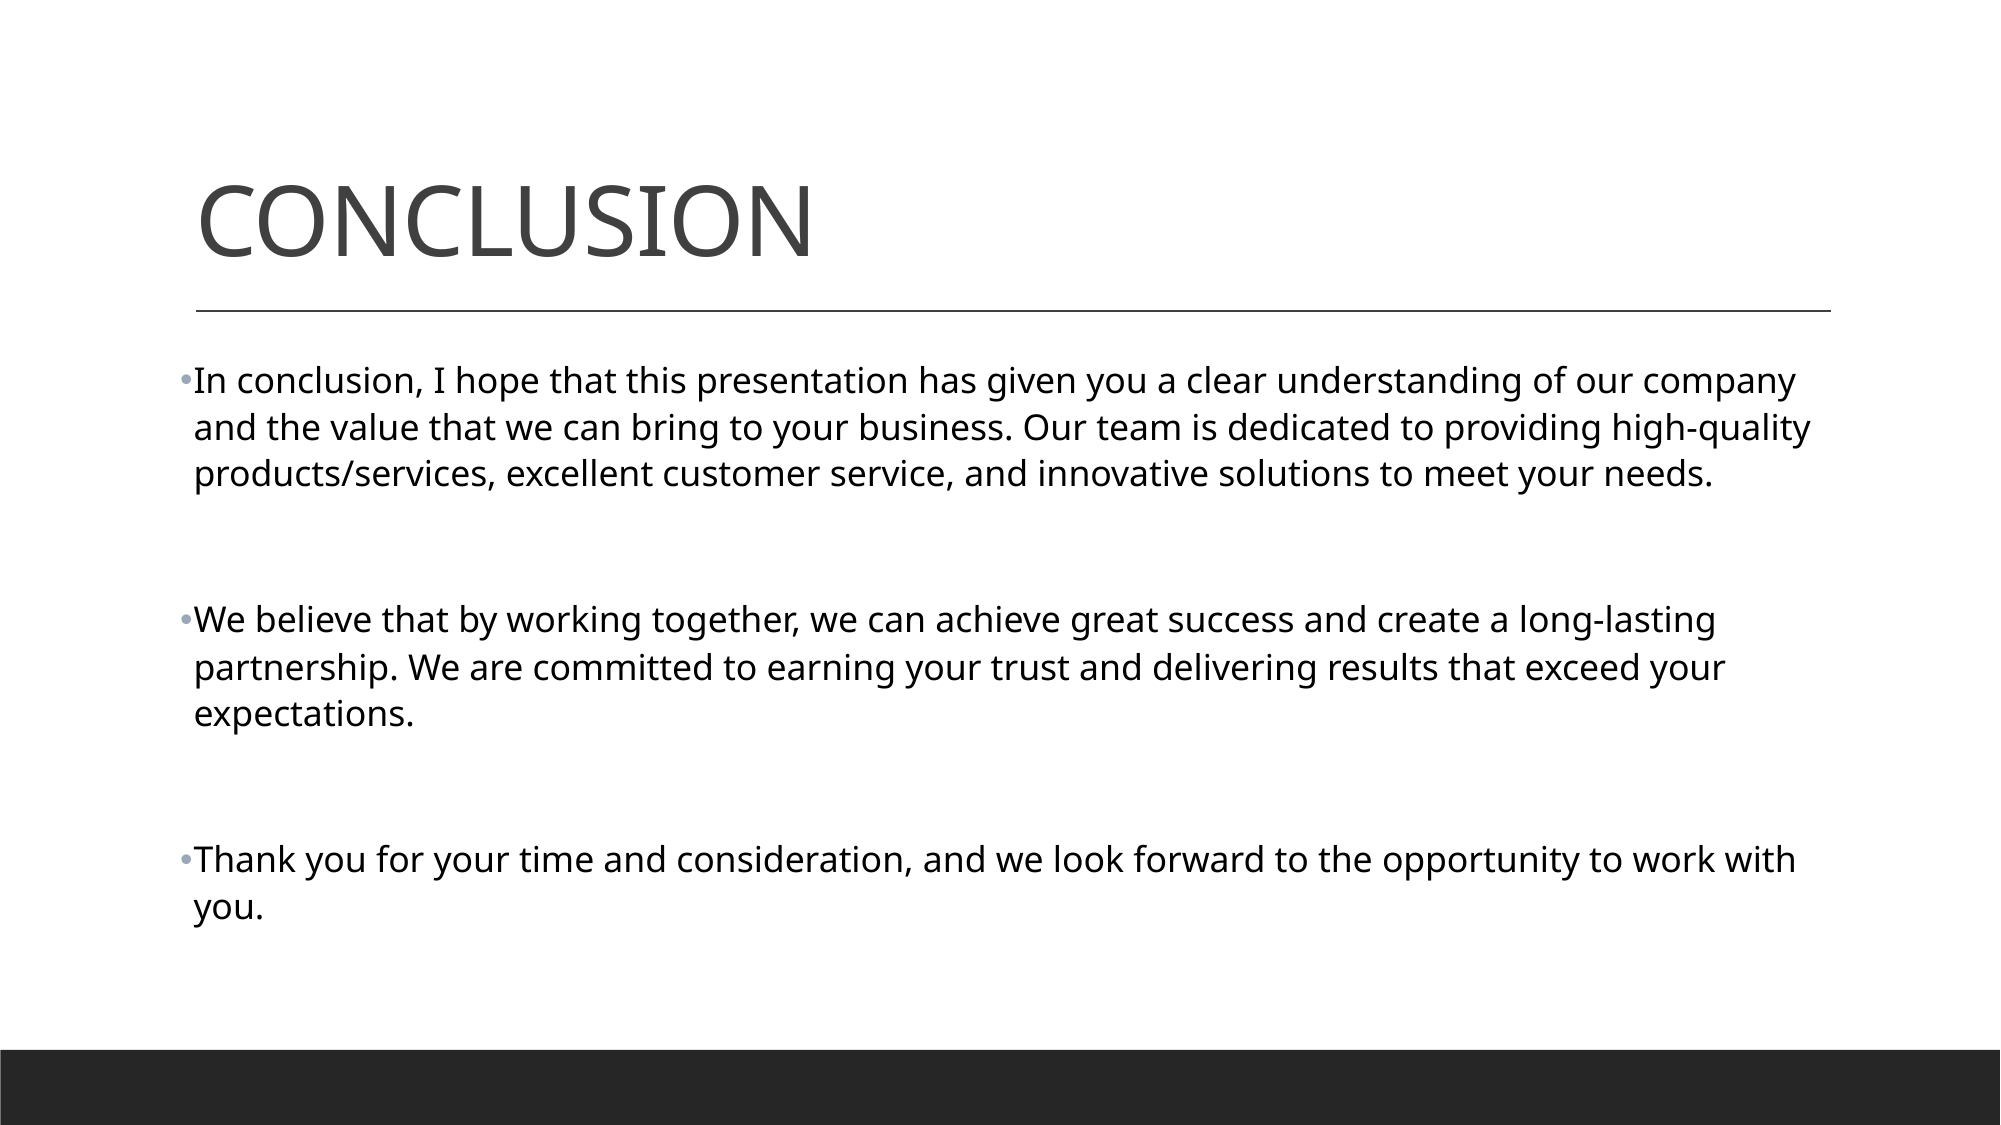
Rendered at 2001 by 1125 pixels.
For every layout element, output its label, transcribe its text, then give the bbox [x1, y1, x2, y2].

title CONCLUSION [180, 47, 1830, 285]
list In conclusion, I hope that this presentation has given you a clear understanding of our company and the value that we can bring to your business. Our team is dedicated to providing high-quality products/services, excellent customer service, and innovative solutions to meet your needs. We believe that by working together, we can achieve great success and create a long-lasting partnership. We are committed to earning your trust and delivering results that exceed your expectations. Thank you for your time and consideration, and we look forward to the opportunity to work with you. [180, 345, 1830, 963]
